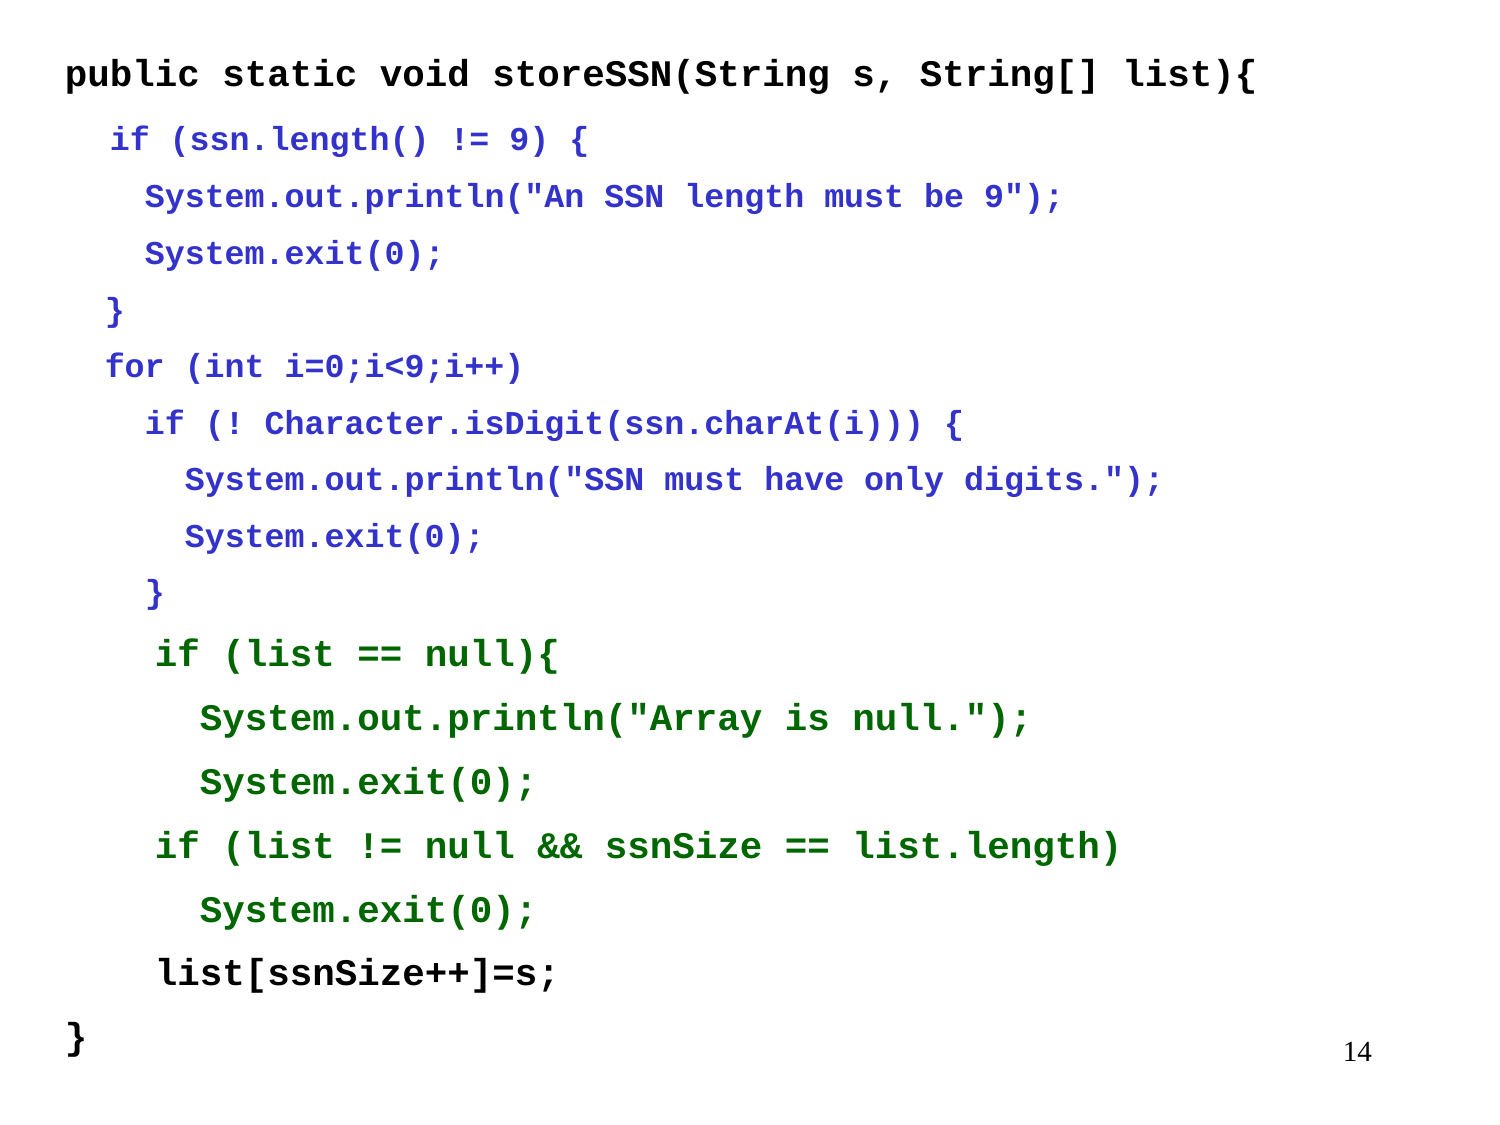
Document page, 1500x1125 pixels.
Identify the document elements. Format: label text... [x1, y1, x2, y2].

slide_number 14 [1074, 1025, 1388, 1100]
text_box public static void storeSSN(String s, String[] list){ if (ssn.length() != 9) { System.out.println("An SSN length must be 9"); System.exit(0); } for (int i=0;i<9;i++) if (! Character.isDigit(ssn.charAt(i))) { System.out.println("SSN must have only digits."); System.exit(0); } if (list == null){ System.out.println("Array is null."); System.exit(0); if (list != null && ssnSize == list.length) System.exit(0); list[ssnSize++]=s; } [50, 41, 1450, 1065]
